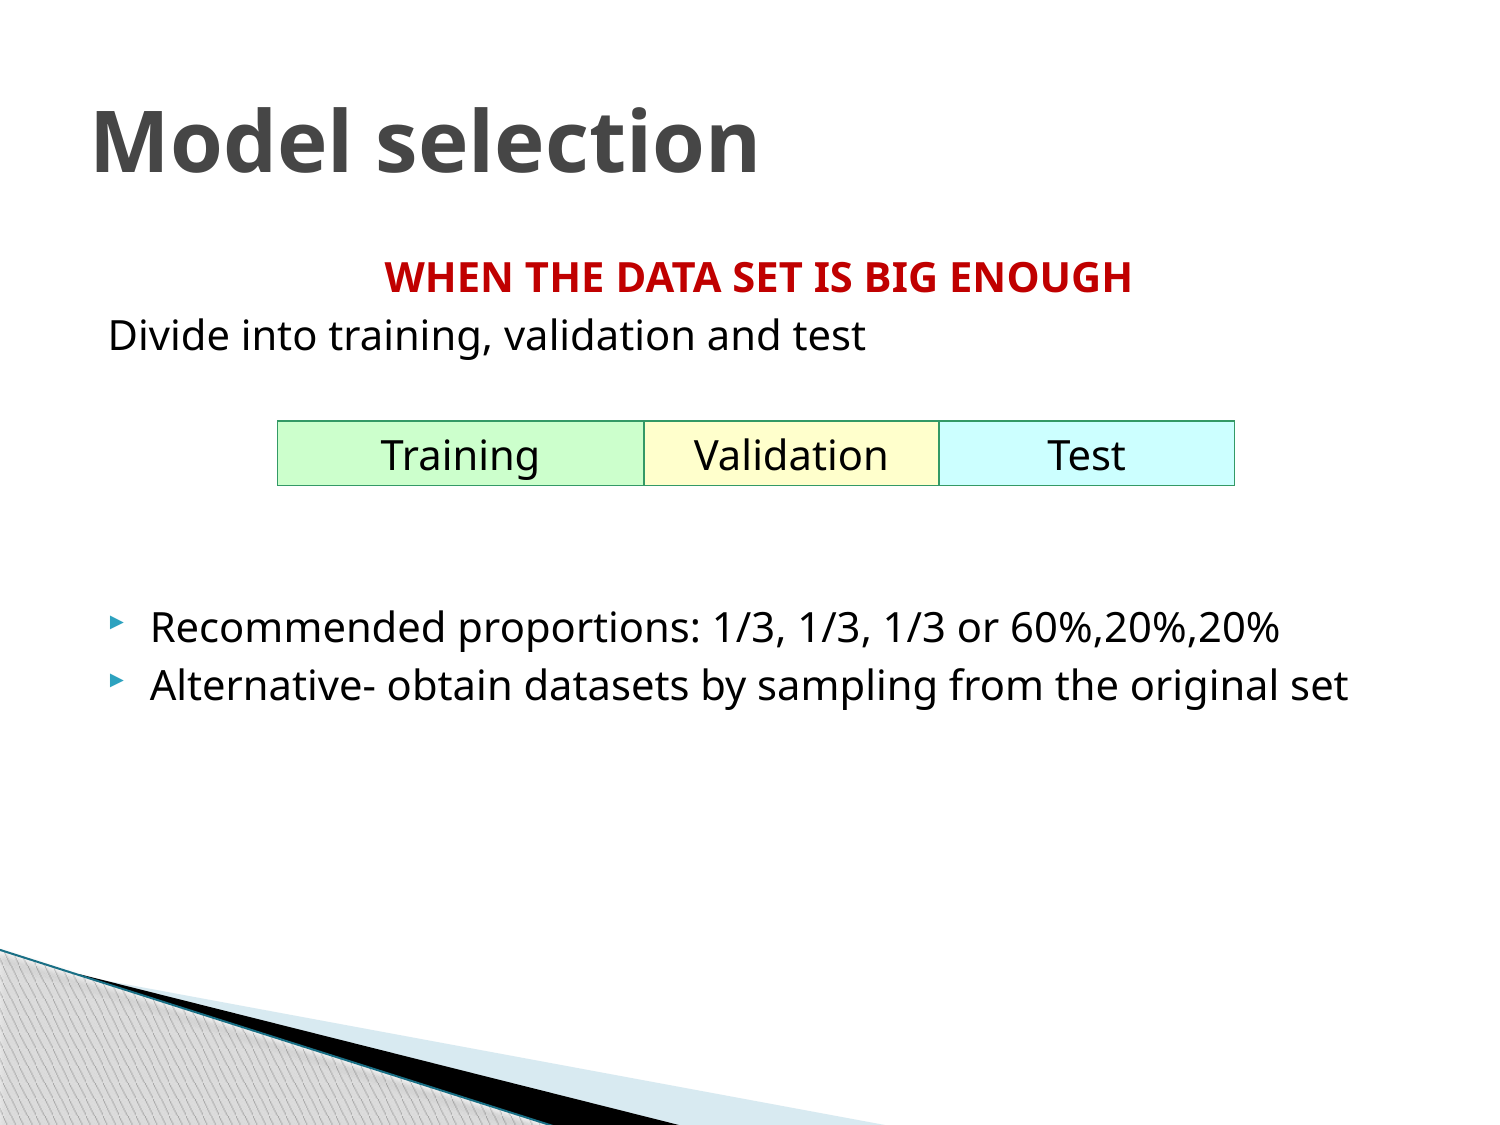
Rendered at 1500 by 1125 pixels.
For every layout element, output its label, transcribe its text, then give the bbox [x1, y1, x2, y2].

text_box Test [939, 420, 1235, 486]
text_box Validation [643, 420, 939, 486]
list WHEN THE DATA SET IS BIG ENOUGH Divide into training, validation and test Recommended proportions: 1/3, 1/3, 1/3 or 60%,20%,20% Alternative- obtain datasets by sampling from the original set [75, 243, 1425, 986]
text_box Training [277, 420, 643, 486]
title Model selection [75, 45, 1425, 233]
